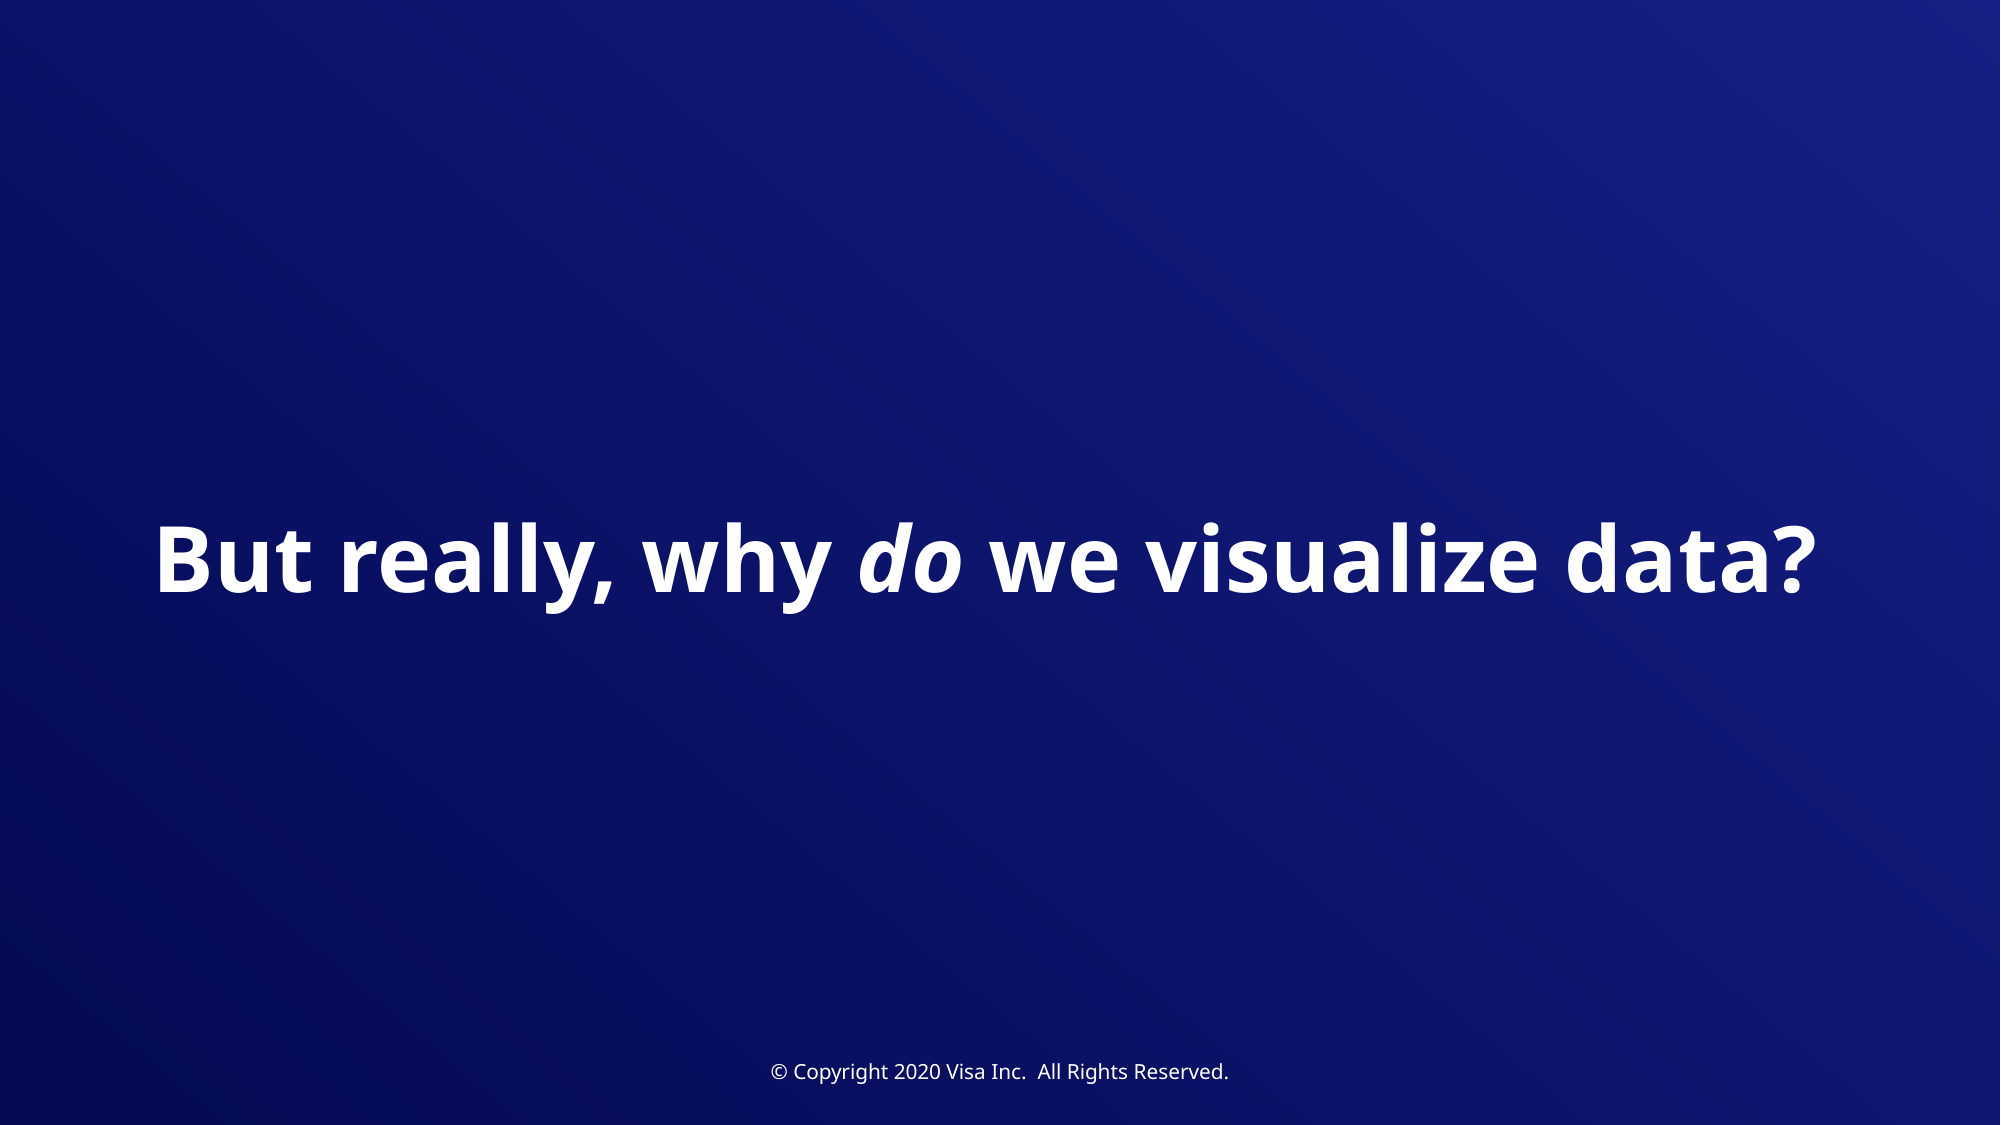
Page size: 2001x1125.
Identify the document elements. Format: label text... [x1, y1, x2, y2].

footer © Copyright 2020 Visa Inc. All Rights Reserved. [662, 1042, 1338, 1103]
title But really, why do we visualize data? [137, 453, 1863, 672]
